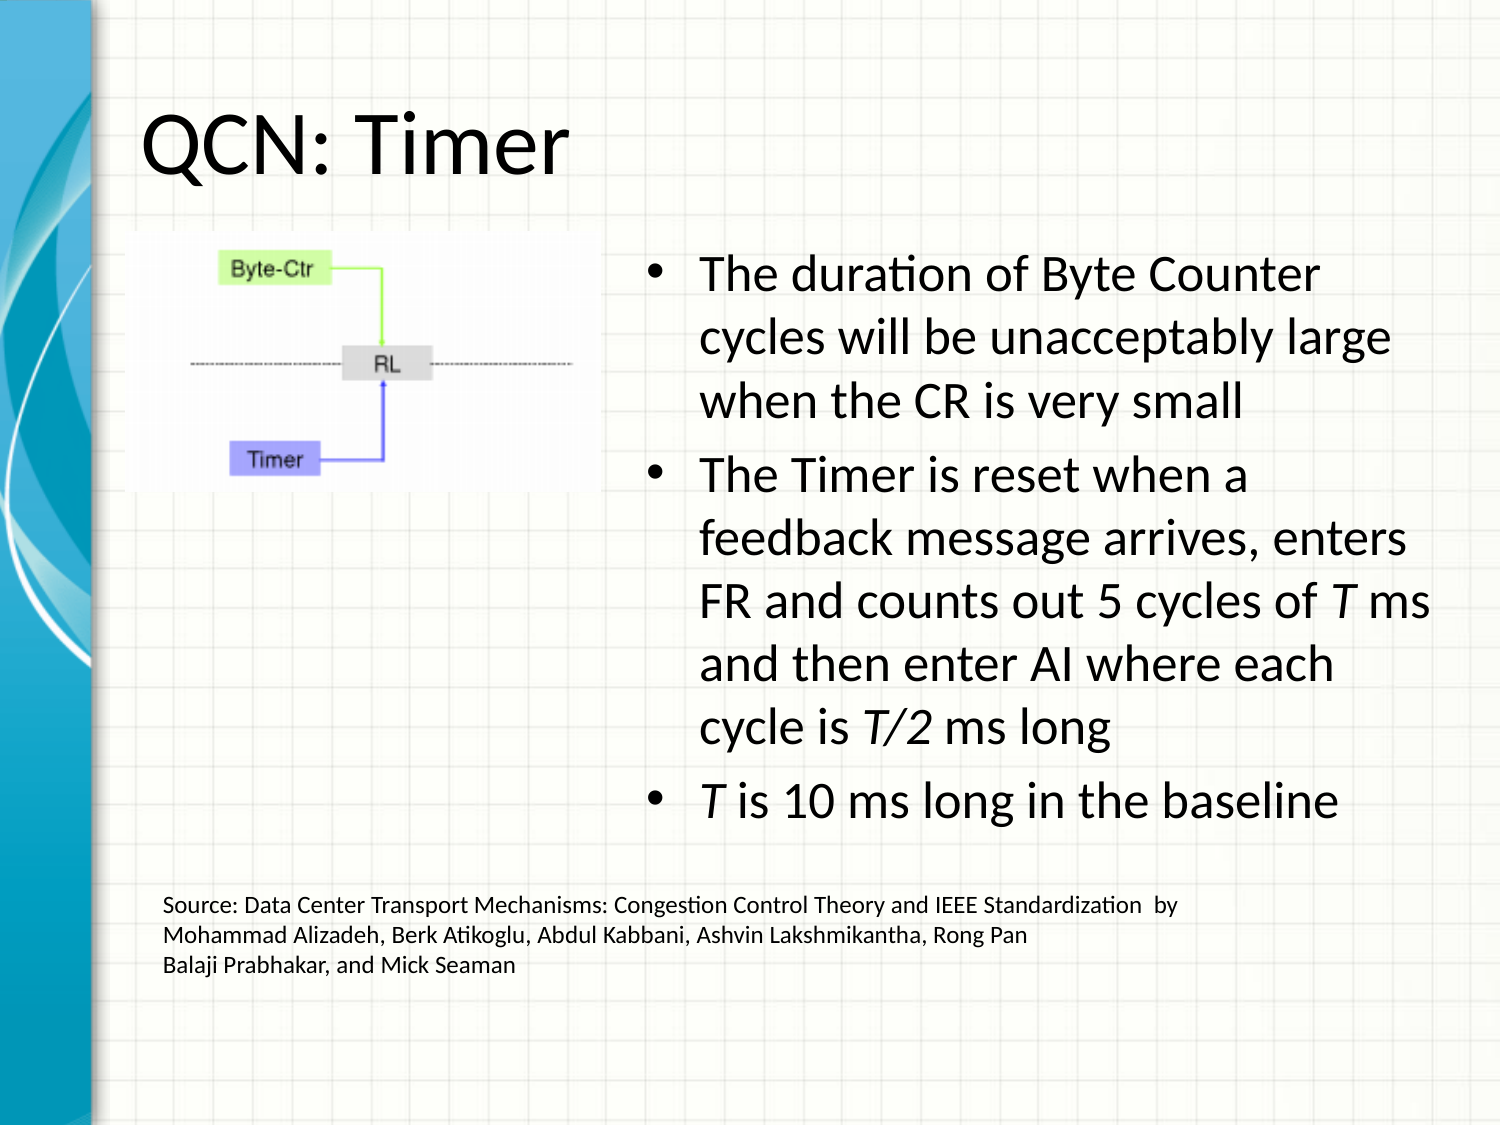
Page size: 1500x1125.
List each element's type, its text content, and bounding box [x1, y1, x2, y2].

title QCN: Timer [125, 44, 1450, 232]
list The duration of Byte Counter cycles will be unacceptably large when the CR is very small The Timer is reset when a feedback message arrives, enters FR and counts out 5 cycles of T ms and then enter AI where each cycle is T/2 ms long T is 10 ms long in the baseline [631, 231, 1450, 846]
picture [0, 0, 1500, 1125]
text_box Source: Data Center Transport Mechanisms: Congestion Control Theory and IEEE Standardization by Mohammad Alizadeh, Berk Atikoglu, Abdul Kabbani, Ashvin Lakshmikantha, Rong Pan Balaji Prabhakar, and Mick Seaman [148, 881, 1196, 986]
